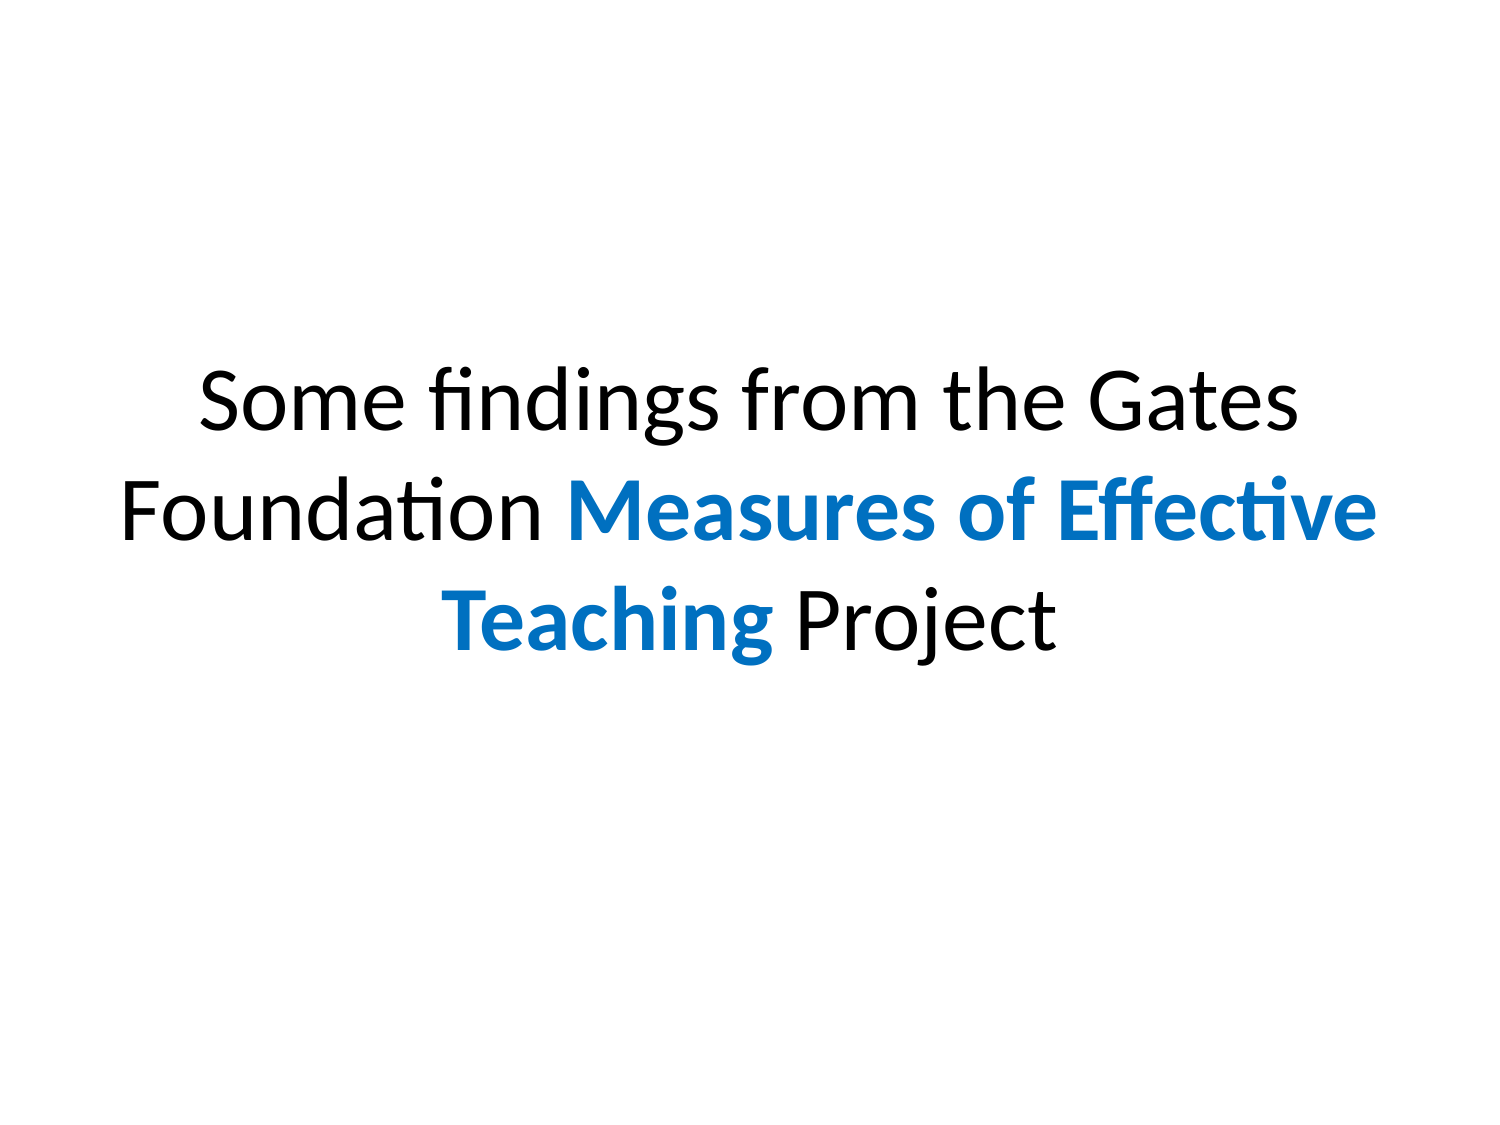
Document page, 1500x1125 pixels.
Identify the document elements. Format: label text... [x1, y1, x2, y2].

title Some findings from the Gates Foundation Measures of Effective Teaching Project [87, 232, 1413, 775]
